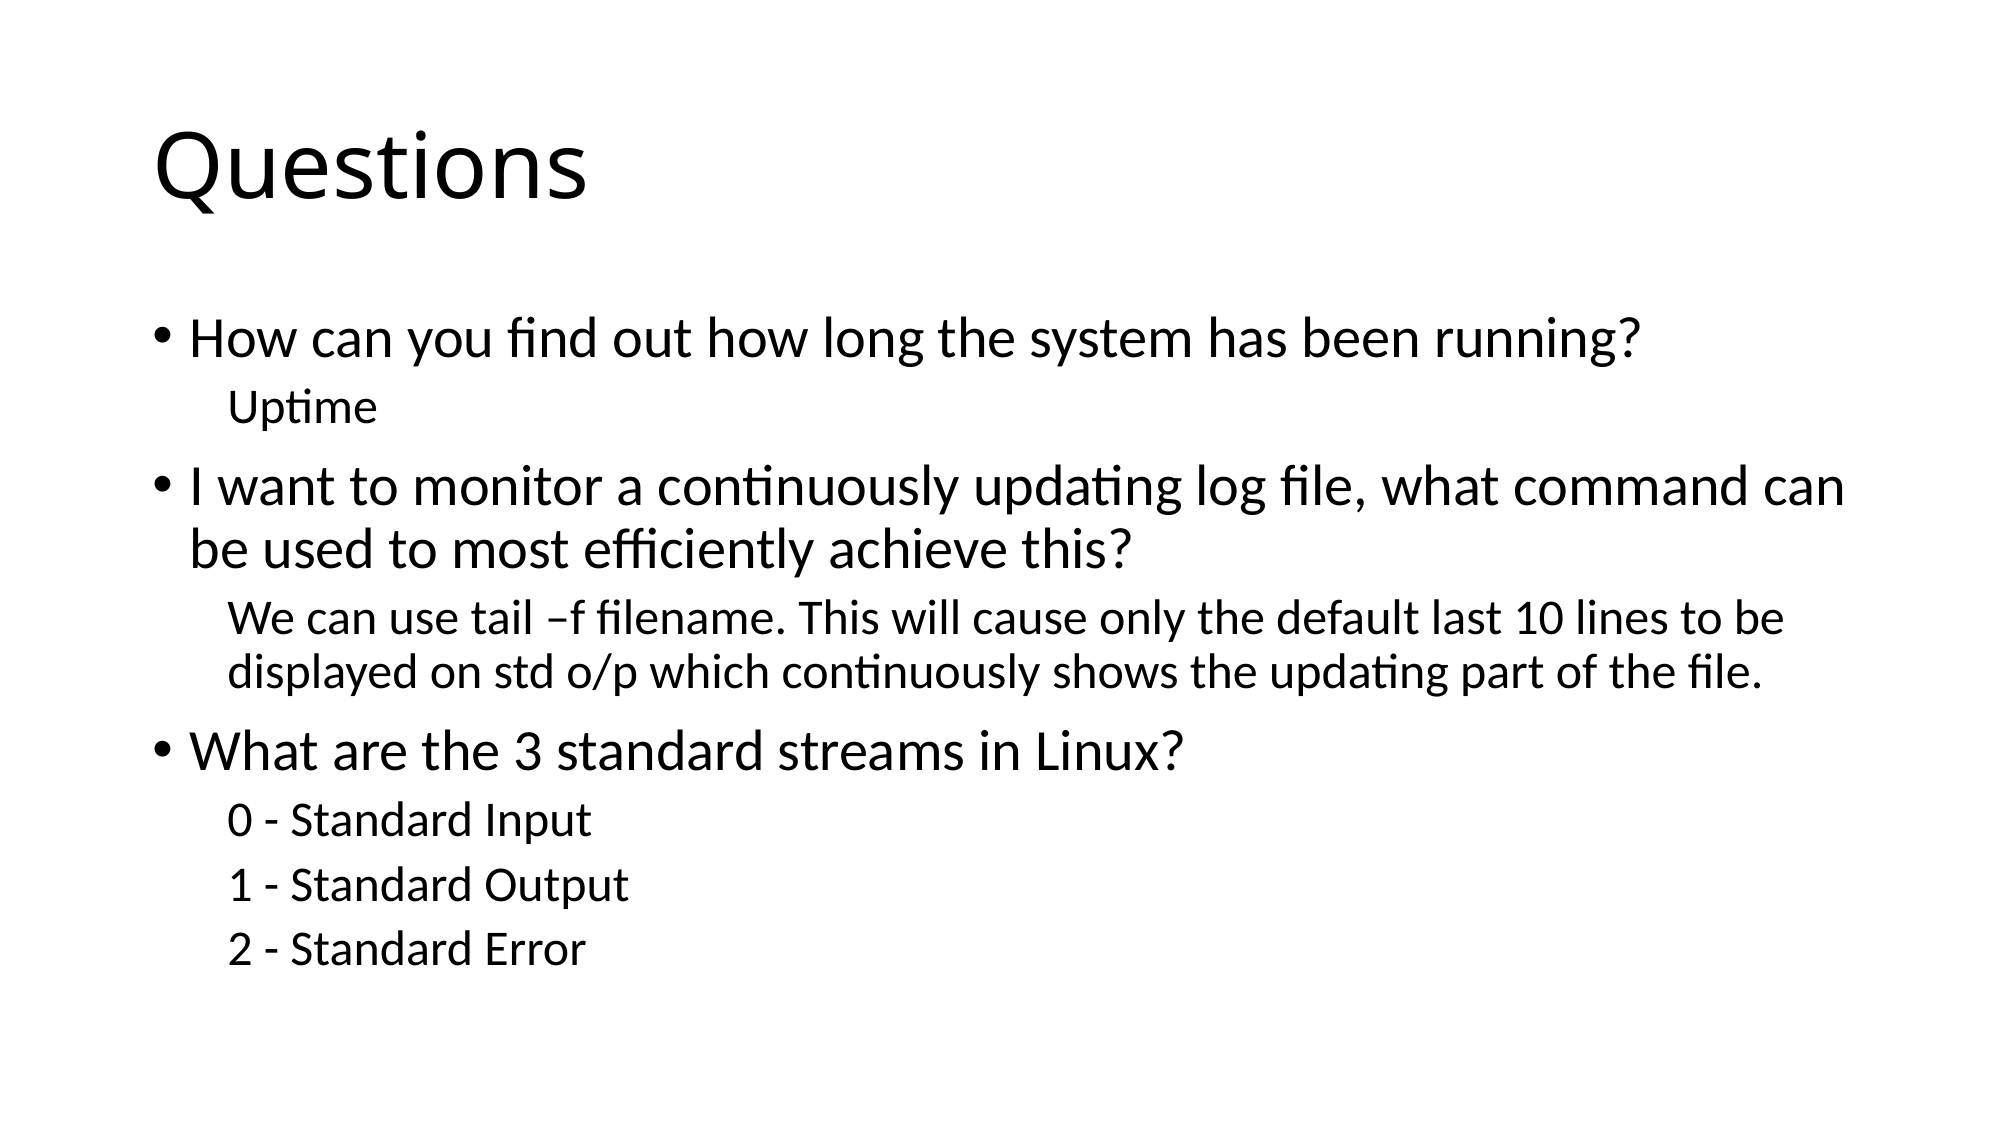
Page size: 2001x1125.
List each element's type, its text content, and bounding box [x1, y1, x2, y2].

title Questions [137, 59, 1863, 278]
list How can you find out how long the system has been running? Uptime I want to monitor a continuously updating log file, what command can be used to most efficiently achieve this? We can use tail –f filename. This will cause only the default last 10 lines to be displayed on std o/p which continuously shows the updating part of the file. What are the 3 standard streams in Linux? 0 - Standard Input 1 - Standard Output 2 - Standard Error [137, 299, 1863, 1014]
